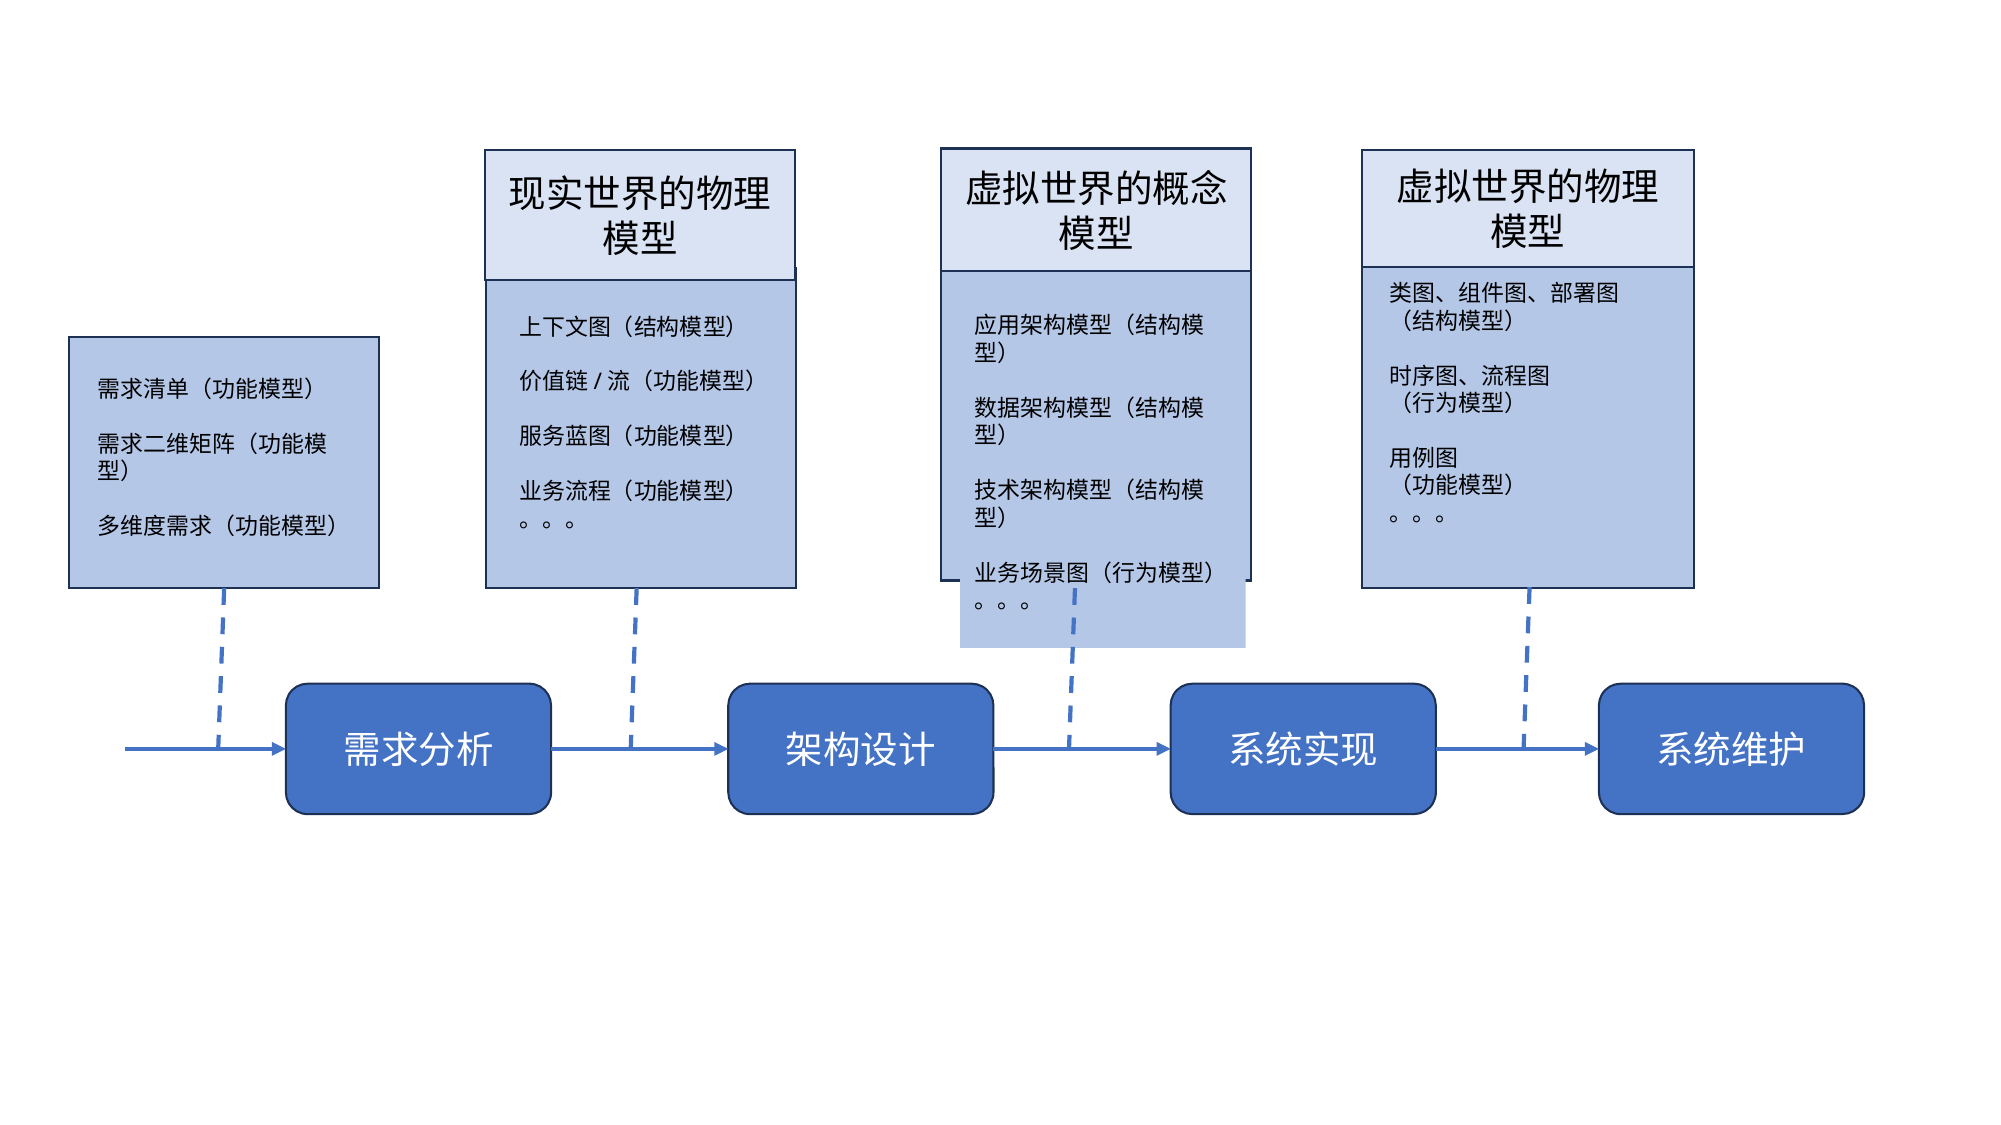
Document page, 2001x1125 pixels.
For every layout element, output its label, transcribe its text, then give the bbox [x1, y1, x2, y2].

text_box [485, 267, 796, 589]
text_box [941, 267, 1252, 581]
text_box 系统实现 [1169, 682, 1437, 816]
text_box 虚拟世界的物理 模型 [1361, 149, 1695, 268]
text_box 虚拟世界的概念模型 [940, 147, 1252, 272]
text_box 现实世界的物理模型 [484, 149, 796, 281]
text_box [1362, 266, 1694, 589]
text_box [1069, 588, 1076, 749]
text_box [630, 588, 637, 749]
text_box 架构设计 [727, 682, 995, 816]
text_box 需求分析 [284, 682, 553, 816]
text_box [1523, 587, 1530, 748]
text_box 系统维护 [1597, 682, 1866, 816]
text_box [218, 588, 225, 749]
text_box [69, 336, 380, 589]
